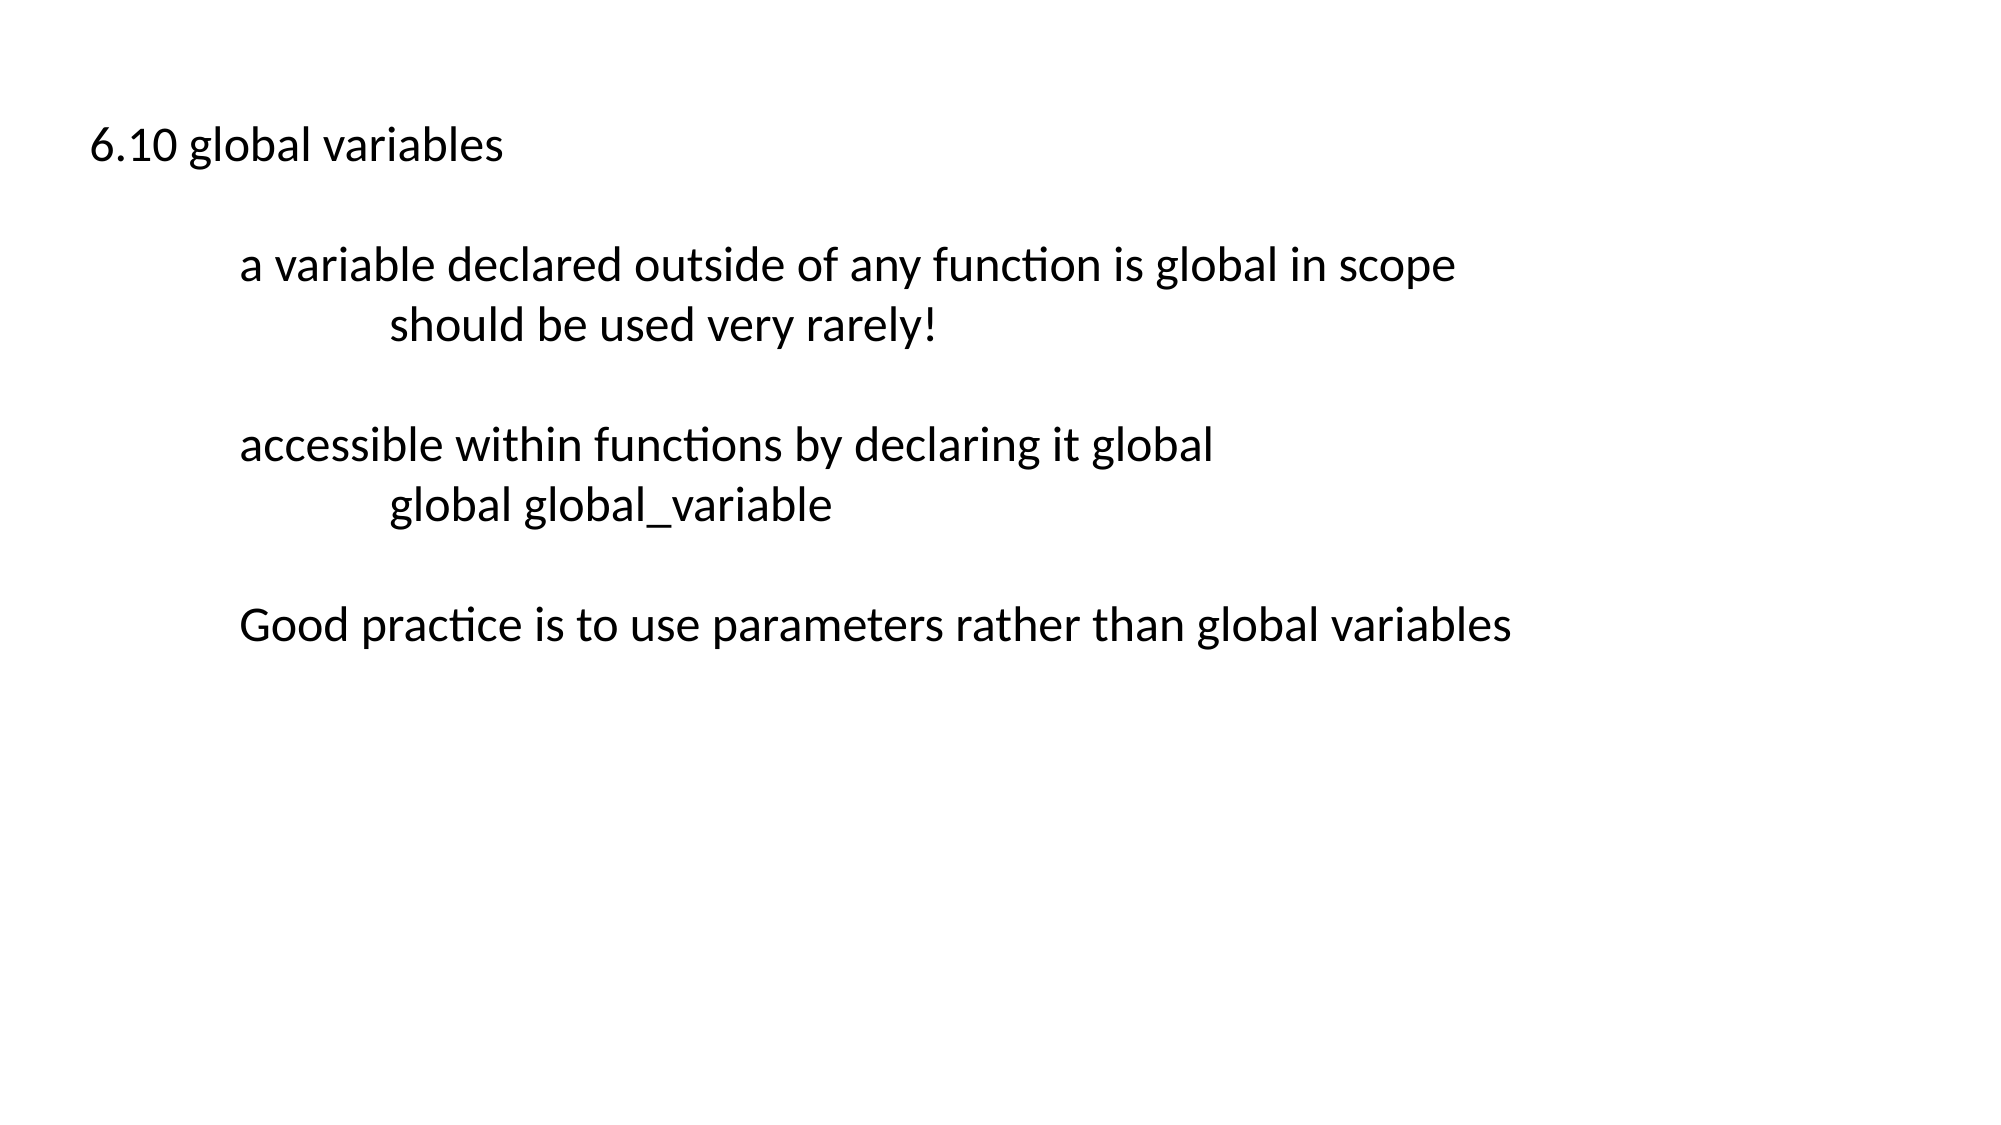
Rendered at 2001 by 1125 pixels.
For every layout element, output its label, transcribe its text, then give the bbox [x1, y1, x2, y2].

text_box 6.10 global variables a variable declared outside of any function is global in scope should be used very rarely! accessible within functions by declaring it global global global_variable Good practice is to use parameters rather than global variables [74, 104, 1946, 659]
